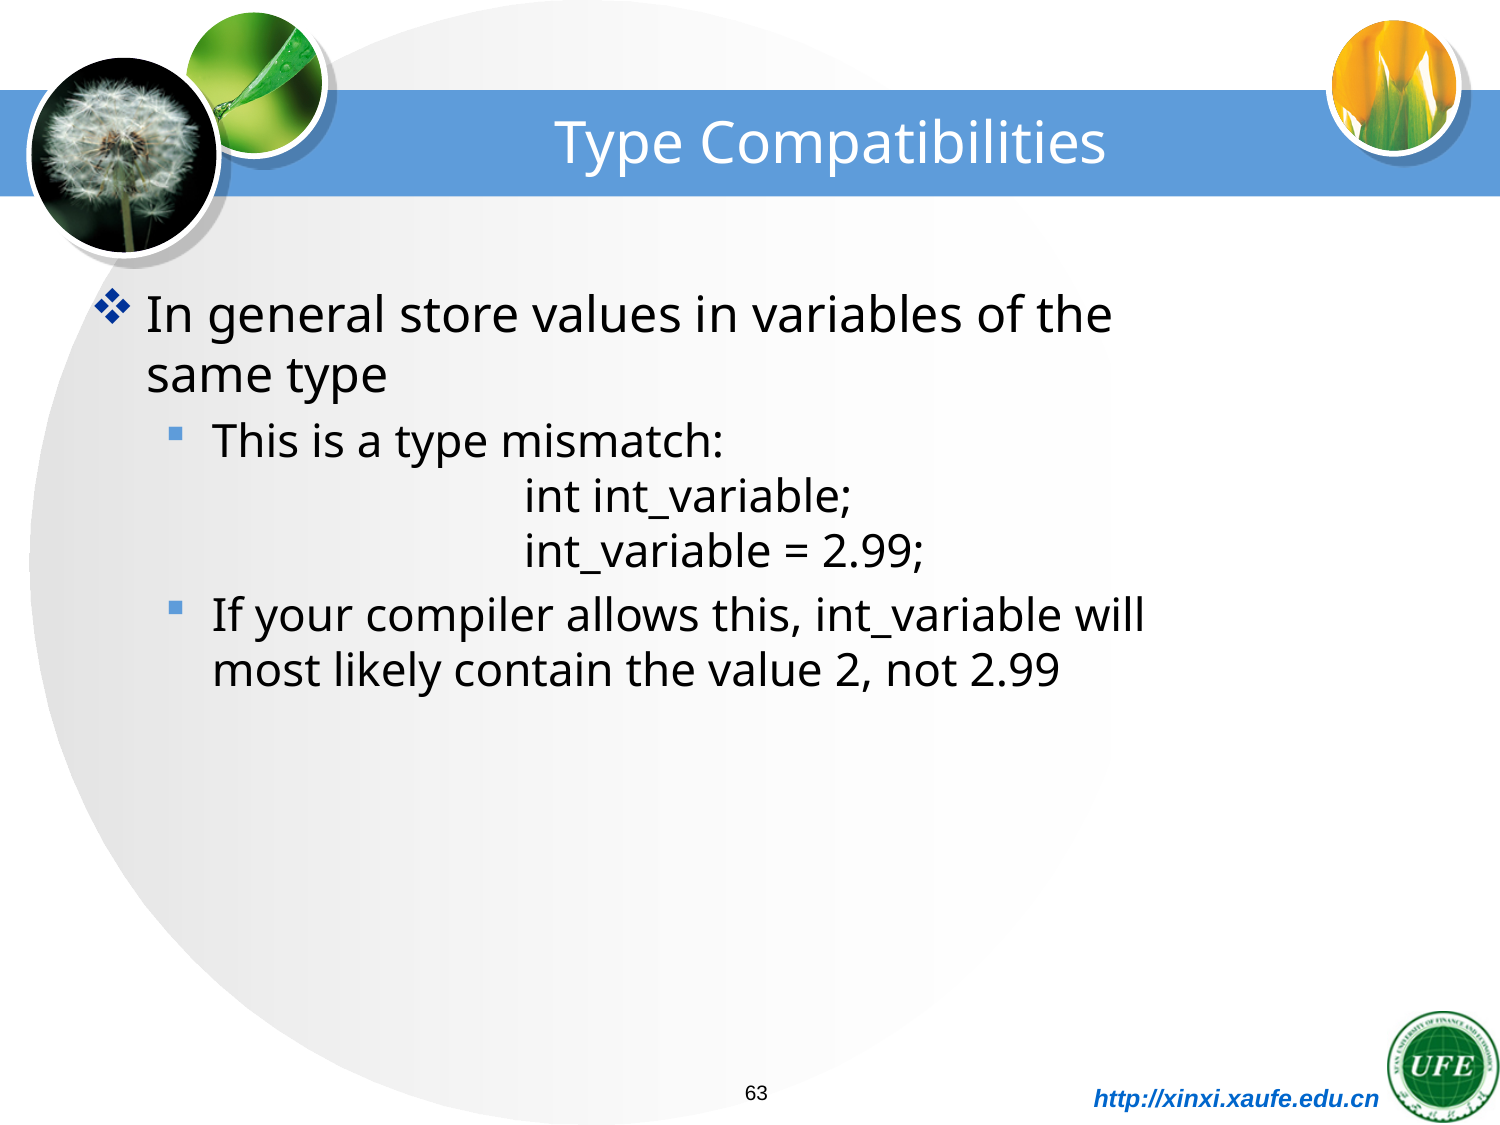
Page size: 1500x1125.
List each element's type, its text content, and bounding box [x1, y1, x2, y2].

picture [1387, 1011, 1500, 1123]
title Type Compatibilities [337, 99, 1325, 180]
picture [1332, 20, 1457, 151]
picture [186, 12, 322, 154]
list In general store values in variables of the same type This is a type mismatch: int int_variable; int_variable = 2.99; If your compiler allows this, int_variable will most likely contain the value 2, not 2.99 [75, 275, 1432, 1038]
slide_number 63 [687, 1071, 825, 1115]
picture [31, 57, 217, 253]
footer http://xinxi.xaufe.edu.cn [1045, 1074, 1396, 1116]
